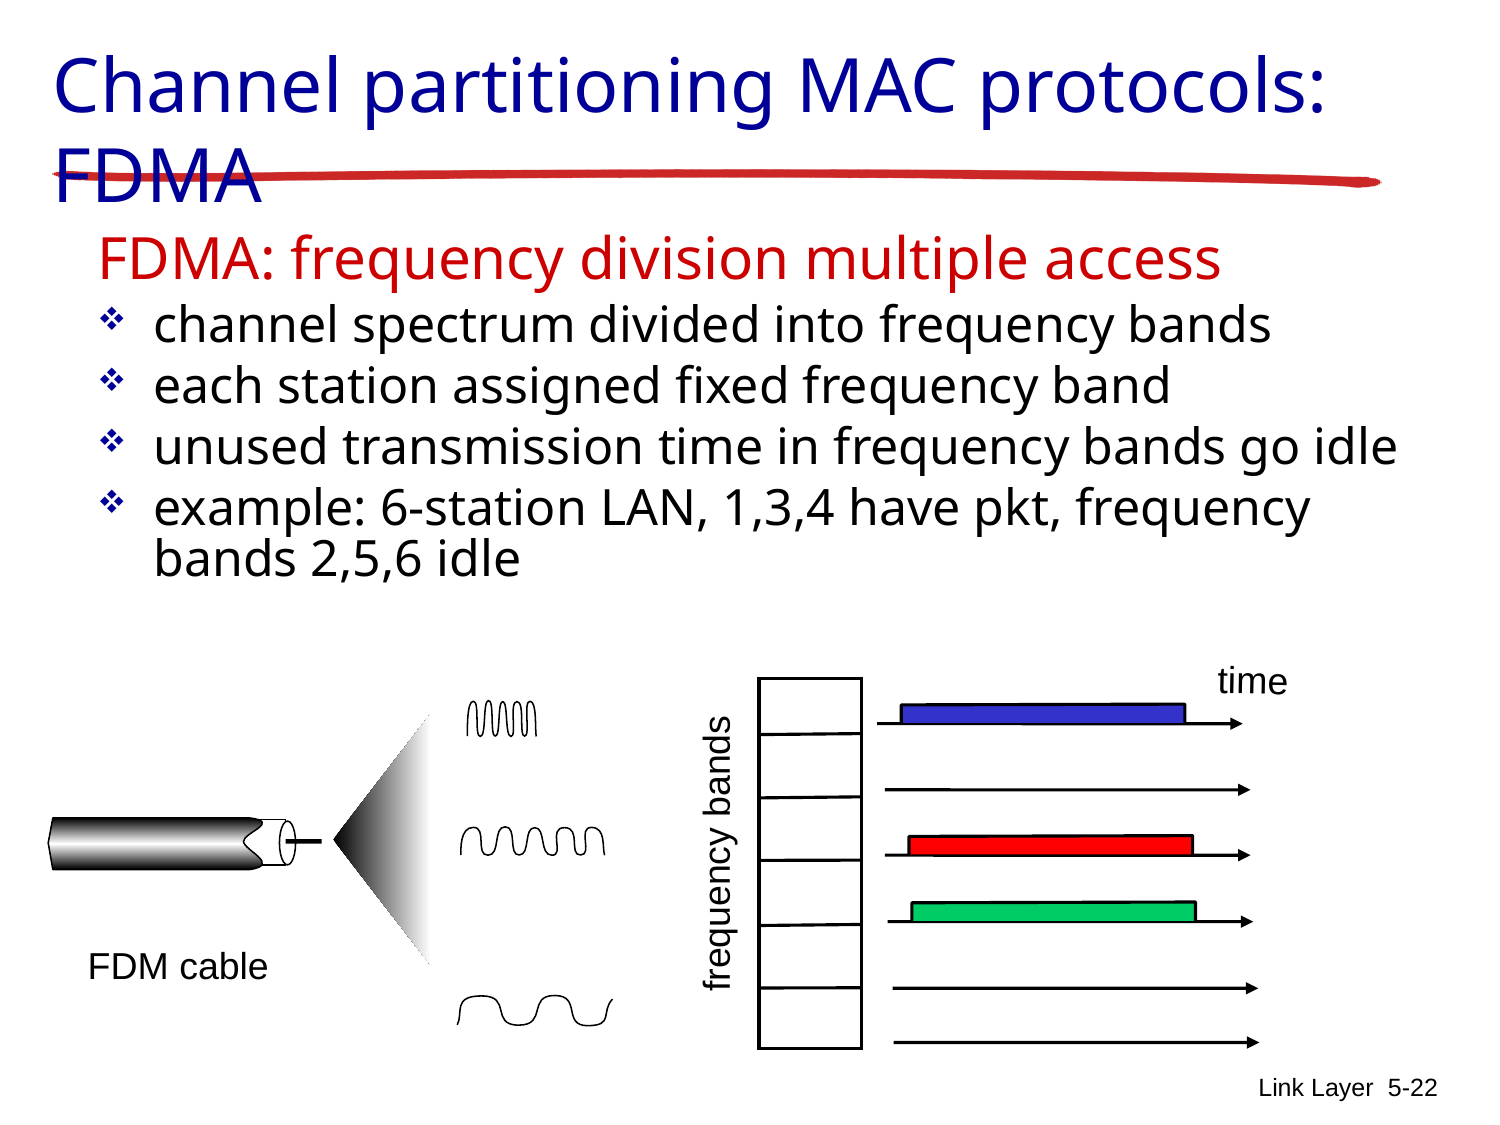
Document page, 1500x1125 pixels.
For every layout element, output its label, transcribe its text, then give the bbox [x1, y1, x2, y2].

slide_number 5-22 [1342, 1064, 1454, 1125]
text_box [759, 988, 862, 1049]
text_box [893, 1036, 1260, 1049]
title Channel partitioning MAC protocols: FDMA [37, 33, 1454, 222]
text_box [467, 700, 537, 737]
text_box [759, 678, 862, 987]
text_box frequency bands [685, 700, 745, 1007]
text_box time [1202, 648, 1305, 711]
text_box [457, 995, 613, 1026]
list FDMA: frequency division multiple access channel spectrum divided into frequency bands each station assigned fixed frequency band unused transmission time in frequency bands go idle example: 6-station LAN, 1,3,4 have pkt, frequency bands 2,5,6 idle [82, 224, 1432, 988]
picture [46, 164, 1397, 194]
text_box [47, 817, 322, 870]
text_box [884, 849, 1251, 862]
footer Link Layer [914, 1064, 1342, 1125]
text_box [909, 835, 1193, 855]
text_box [892, 982, 1259, 995]
text_box [877, 717, 1243, 730]
text_box [901, 704, 1185, 723]
text_box [460, 826, 605, 856]
text_box [333, 713, 431, 966]
text_box [884, 783, 1251, 797]
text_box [887, 901, 1254, 922]
text_box FDM cable [72, 934, 284, 995]
